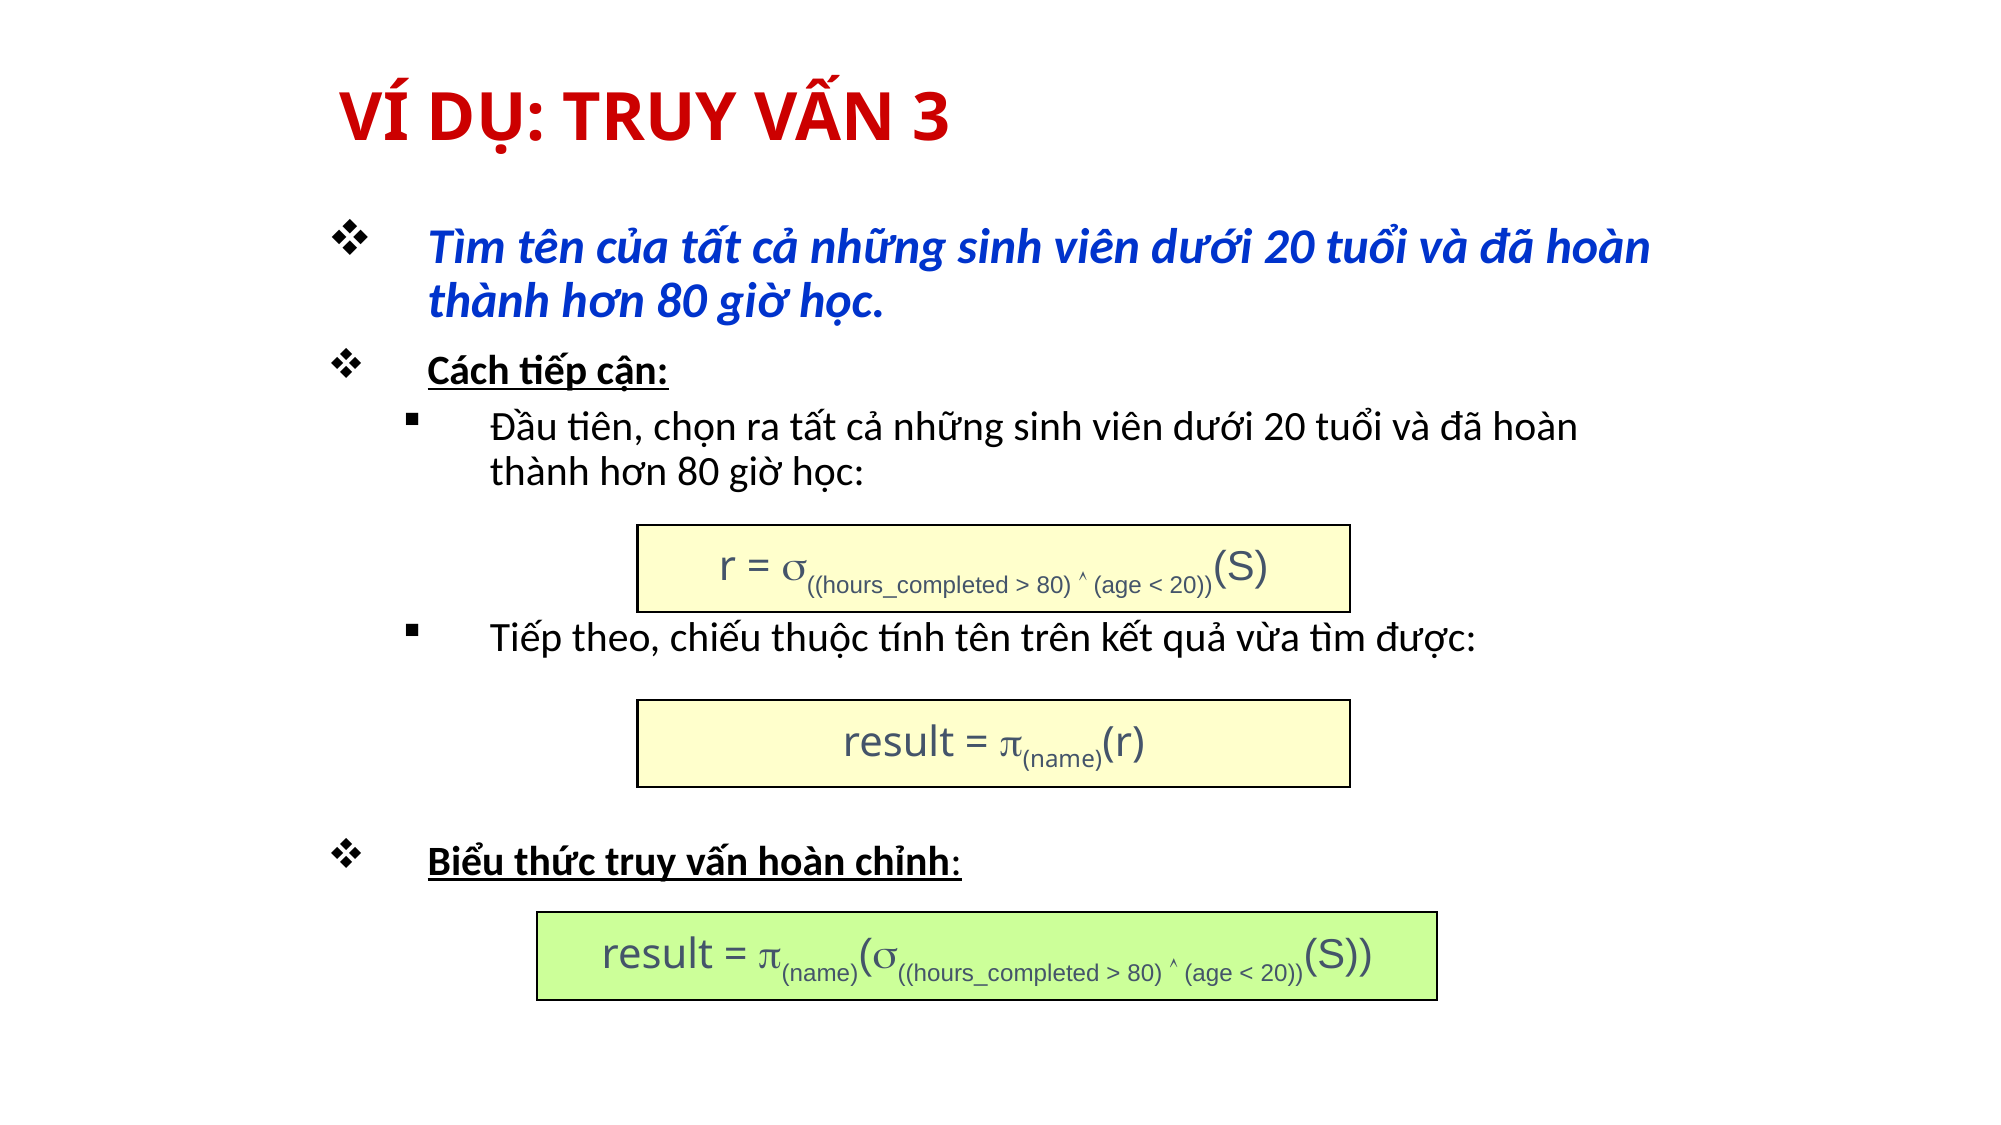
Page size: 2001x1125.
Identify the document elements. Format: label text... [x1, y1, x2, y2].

text_box r = ((hours_completed > 80)  (age < 20))(S) [637, 524, 1350, 613]
text_box result = (name)(((hours_completed > 80)  (age < 20))(S)) [537, 912, 1438, 1000]
title VÍ DỤ: TRUY VẤN 3 [324, 24, 1675, 212]
text_box result = (name)(r) [637, 699, 1350, 788]
list Tìm tên của tất cả những sinh viên dưới 20 tuổi và đã hoàn thành hơn 80 giờ học. Cách tiếp cận: Đầu tiên, chọn ra tất cả những sinh viên dưới 20 tuổi và đã hoàn thành hơn 80 giờ học: Tiếp theo, chiếu thuộc tính tên trên kết quả vừa tìm được: Biểu thức truy vấn hoàn chỉnh: [312, 212, 1675, 1000]
